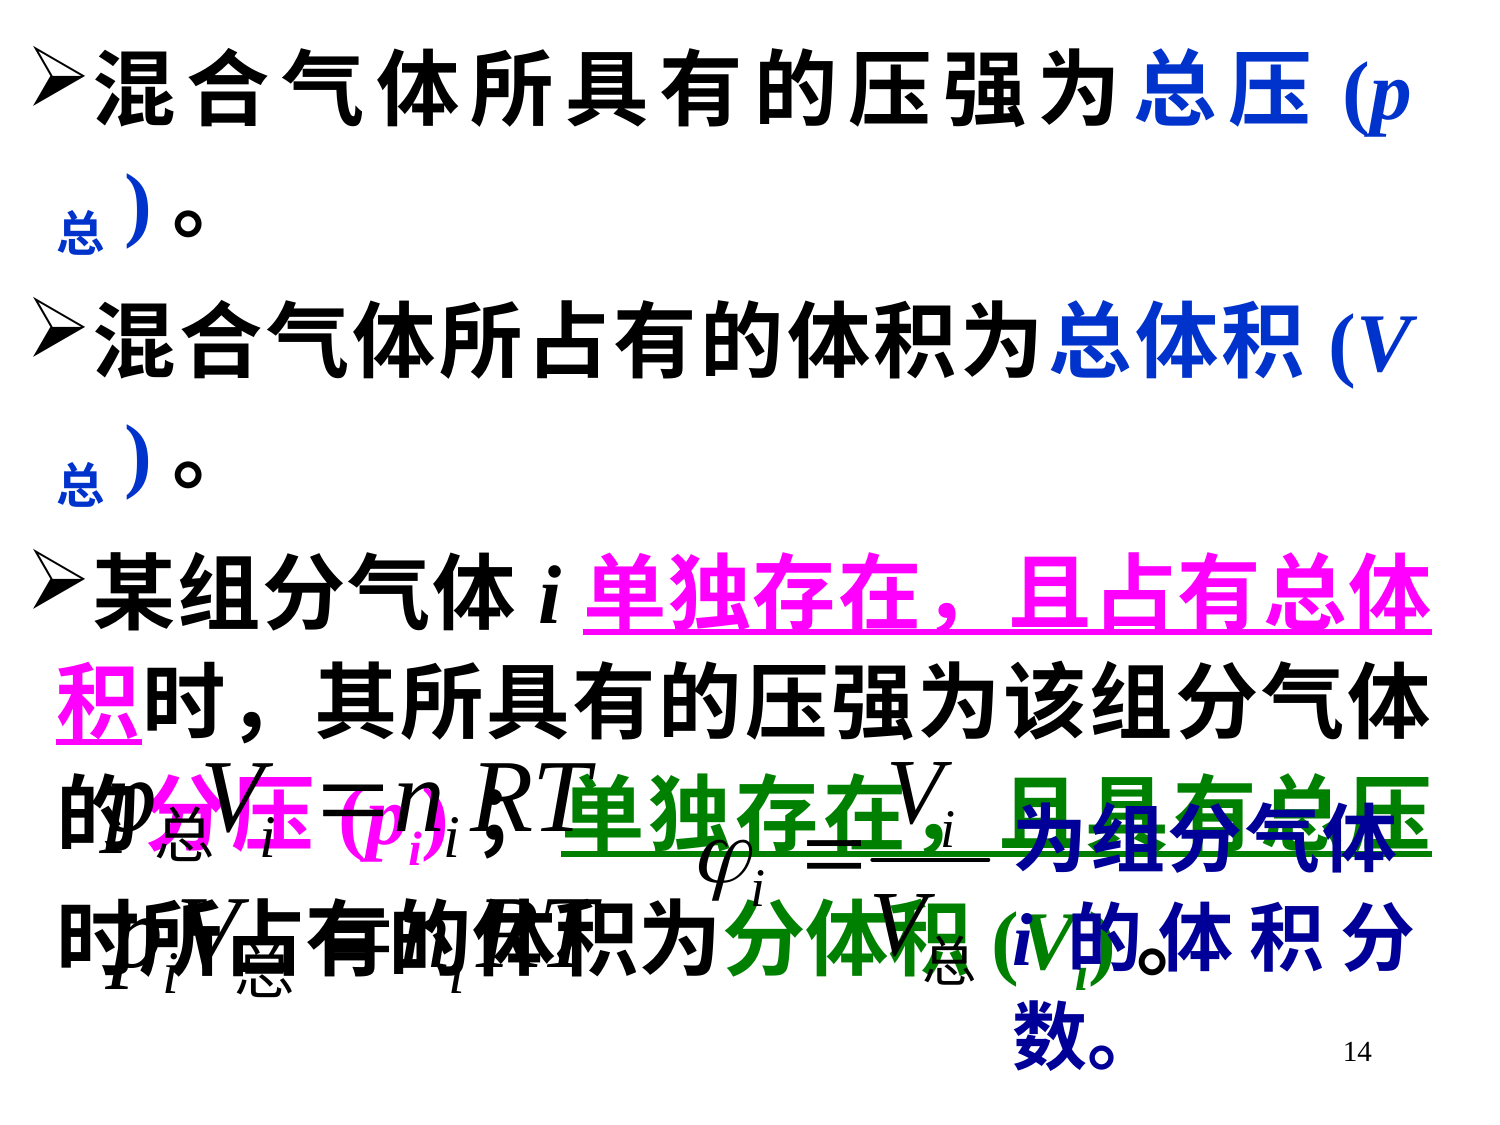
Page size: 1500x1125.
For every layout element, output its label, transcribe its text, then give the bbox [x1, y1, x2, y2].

slide_number 14 [1074, 1025, 1388, 1100]
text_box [82, 863, 626, 1019]
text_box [684, 735, 1431, 1007]
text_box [76, 728, 620, 884]
text_box 混合气体所具有的压强为总压(p总)。 混合气体所占有的体积为总体积(V总)。 某组分气体i单独存在，且占有总体积时，其所具有的压强为该组分气体的分压(pi)；单独存在，且具有总压时所占有的体积为分体积(Vi)。 [11, 18, 1447, 1008]
